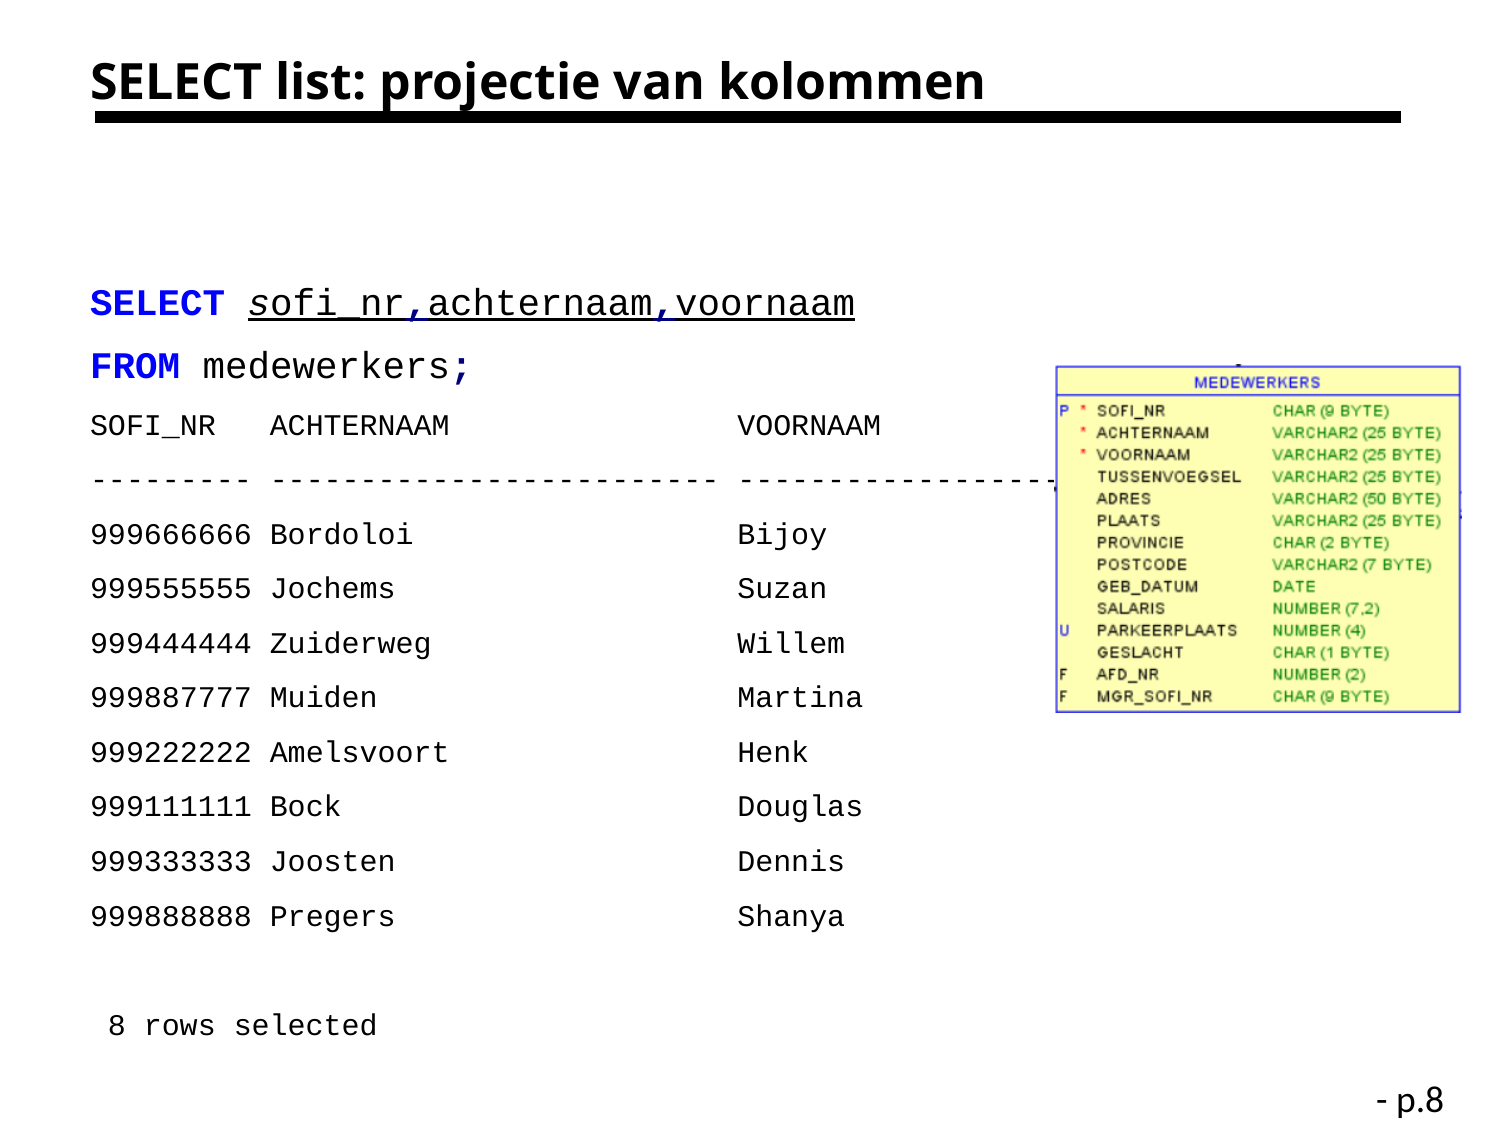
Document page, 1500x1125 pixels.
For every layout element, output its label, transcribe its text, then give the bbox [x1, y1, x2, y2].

picture [1054, 364, 1462, 713]
slide_number - p.8 [1361, 1067, 1500, 1125]
list SELECT sofi_nr,achternaam,voornaam FROM medewerkers; SOFI_NR ACHTERNAAM VOORNAAM --------- ------------------------- ------------------------- 999666666 Bordoloi Bijoy 999555555 Jochems Suzan 999444444 Zuiderweg Willem 999887777 Muiden Martina 999222222 Amelsvoort Henk 999111111 Bock Douglas 999333333 Joosten Dennis 999888888 Pregers Shanya 8 rows selected [75, 270, 1425, 1055]
title SELECT list: projectie van kolommen [75, 41, 1425, 223]
